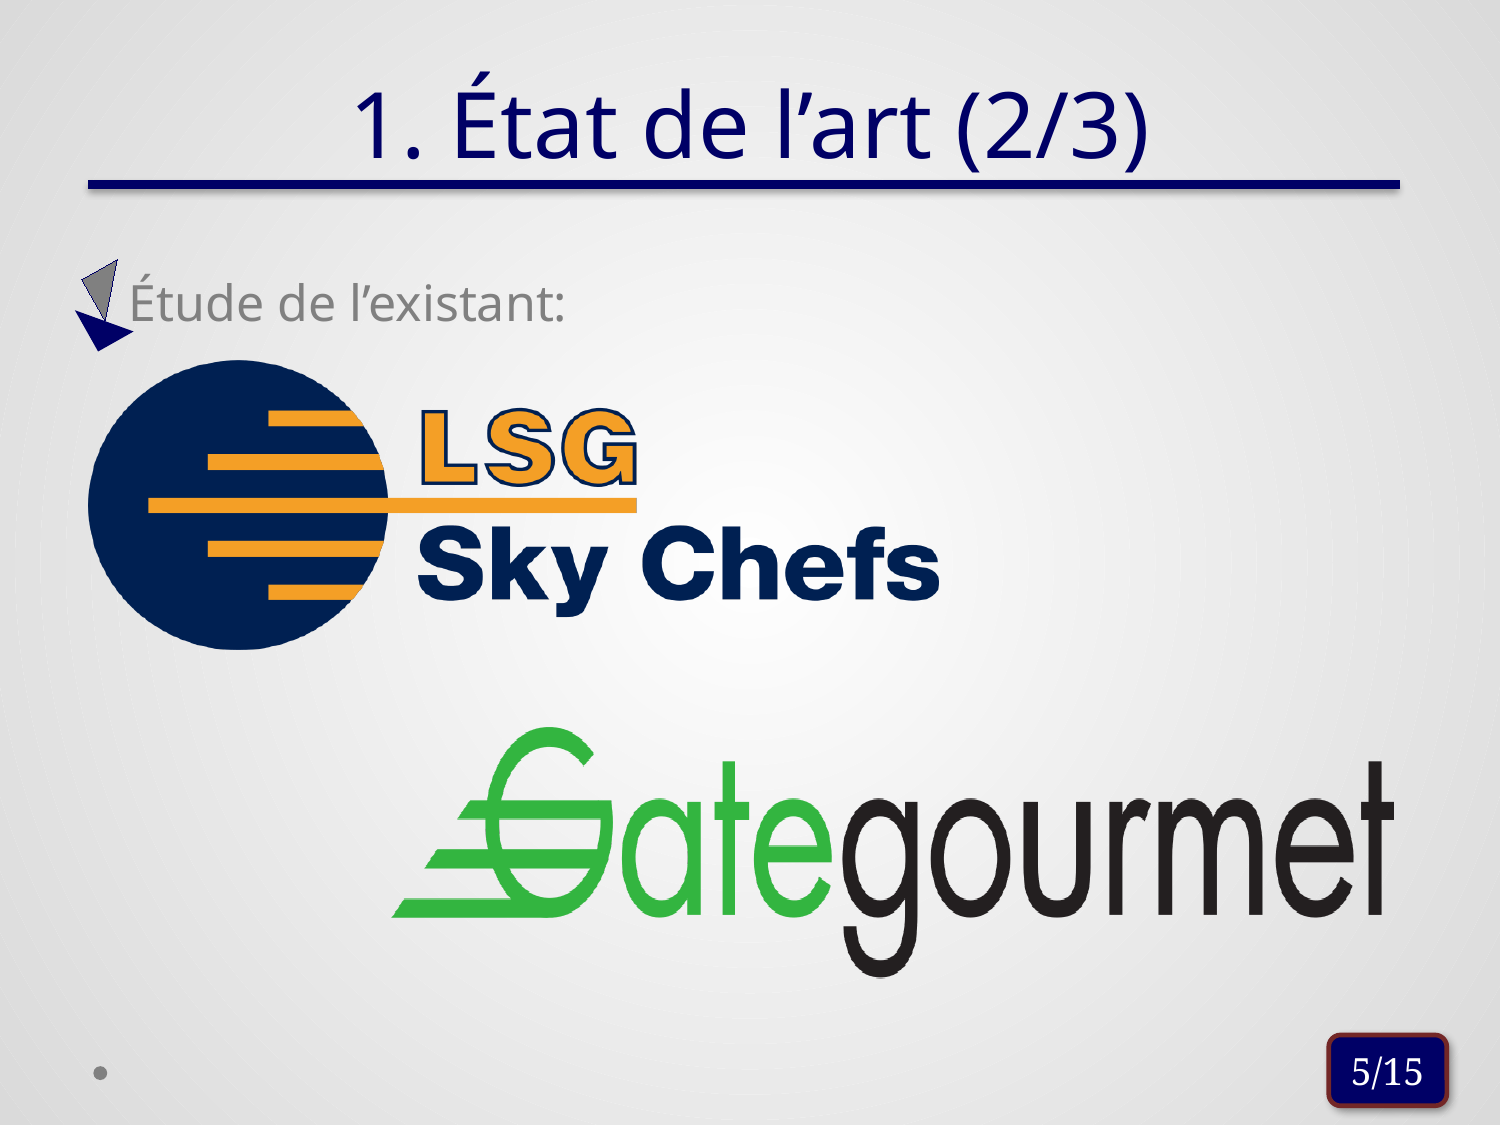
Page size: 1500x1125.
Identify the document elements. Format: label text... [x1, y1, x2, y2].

title 1. État de l’art (2/3) [75, 0, 1425, 185]
text_box [81, 259, 118, 321]
picture [391, 727, 1394, 979]
list Étude de l’existant: [75, 264, 1425, 1007]
picture [88, 360, 940, 651]
text_box [74, 310, 134, 352]
text_box 5/15 [1326, 1032, 1450, 1109]
